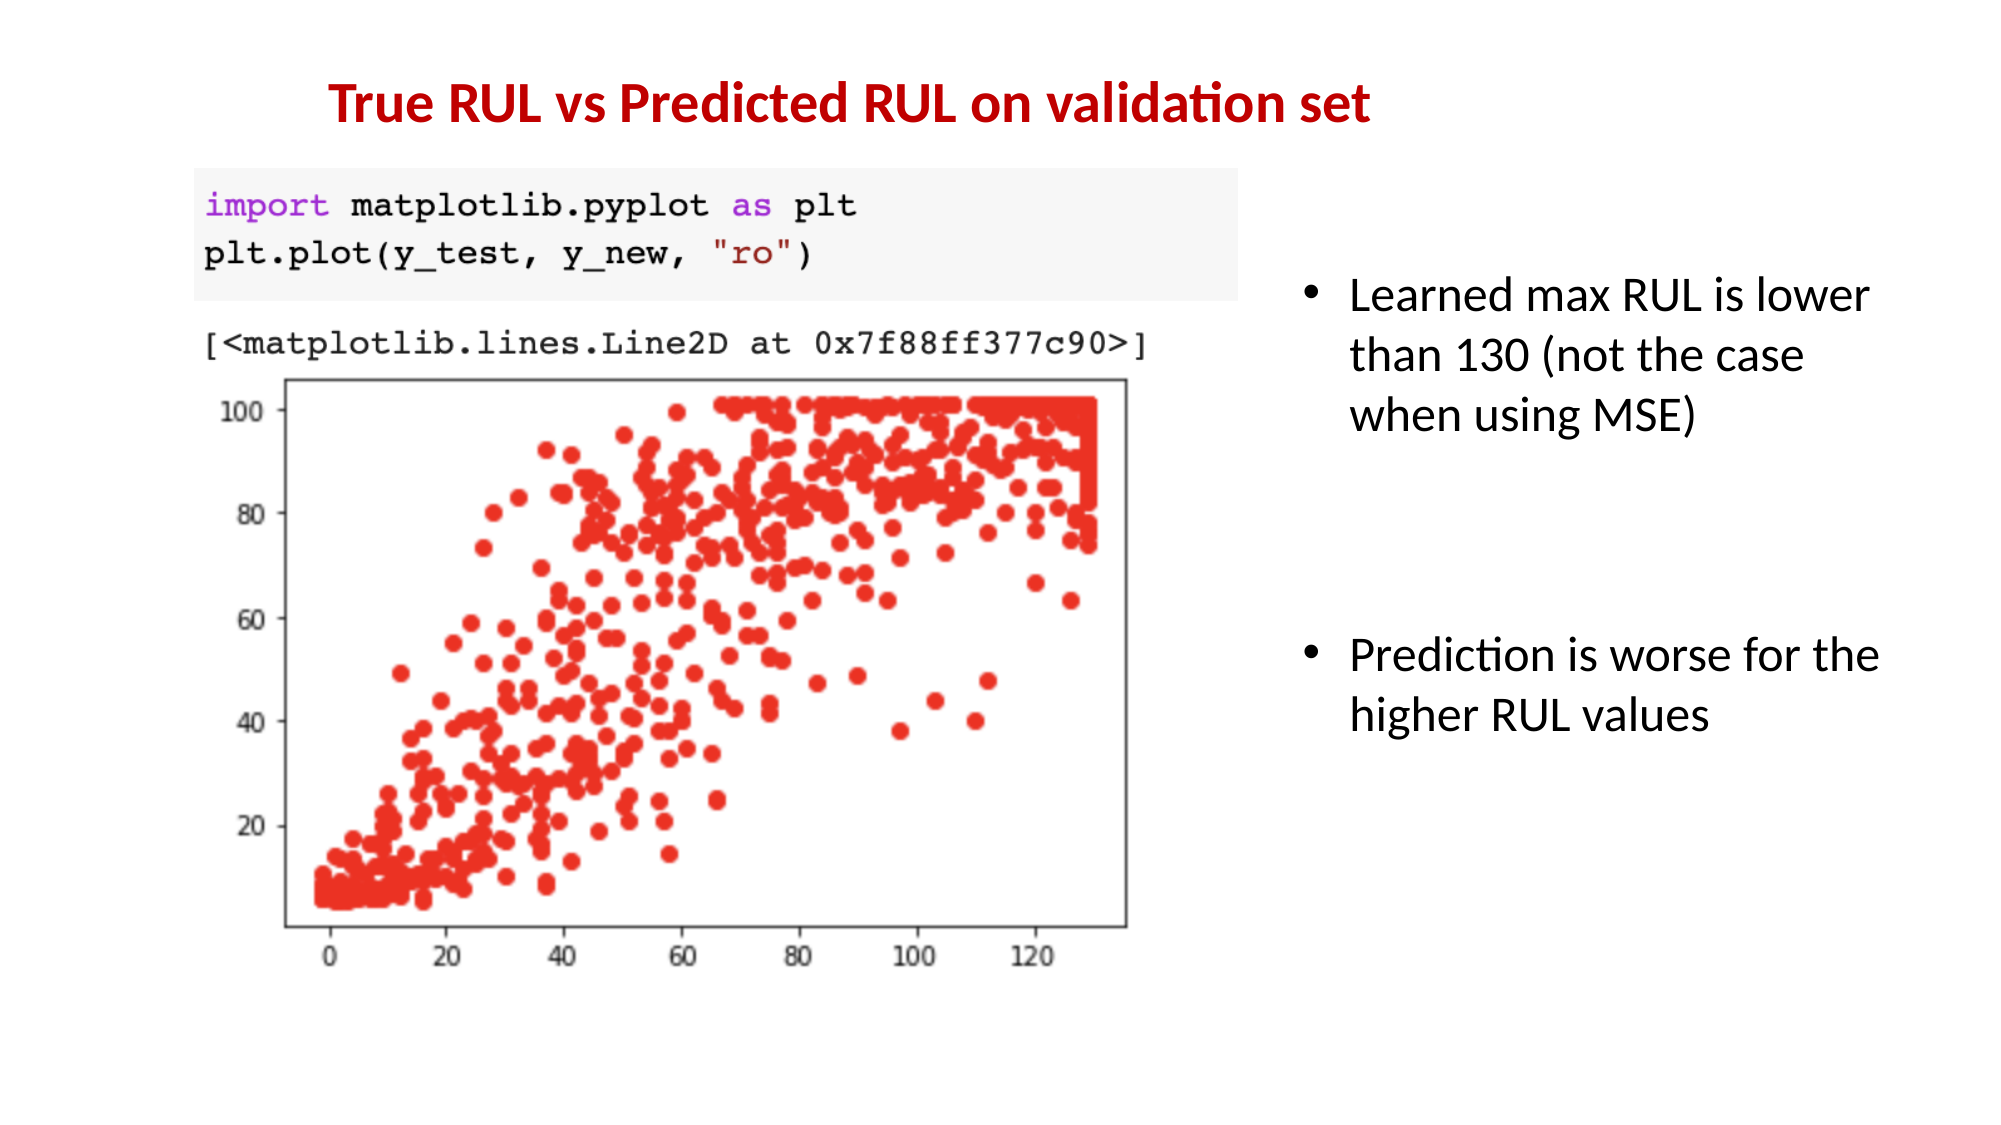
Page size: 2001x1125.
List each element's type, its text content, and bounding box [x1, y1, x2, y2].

text_box True RUL vs Predicted RUL on validation set [313, 57, 1676, 142]
text_box Learned max RUL is lower than 130 (not the case when using MSE) Prediction is worse for the higher RUL values [1287, 254, 1922, 750]
picture [194, 168, 1238, 991]
